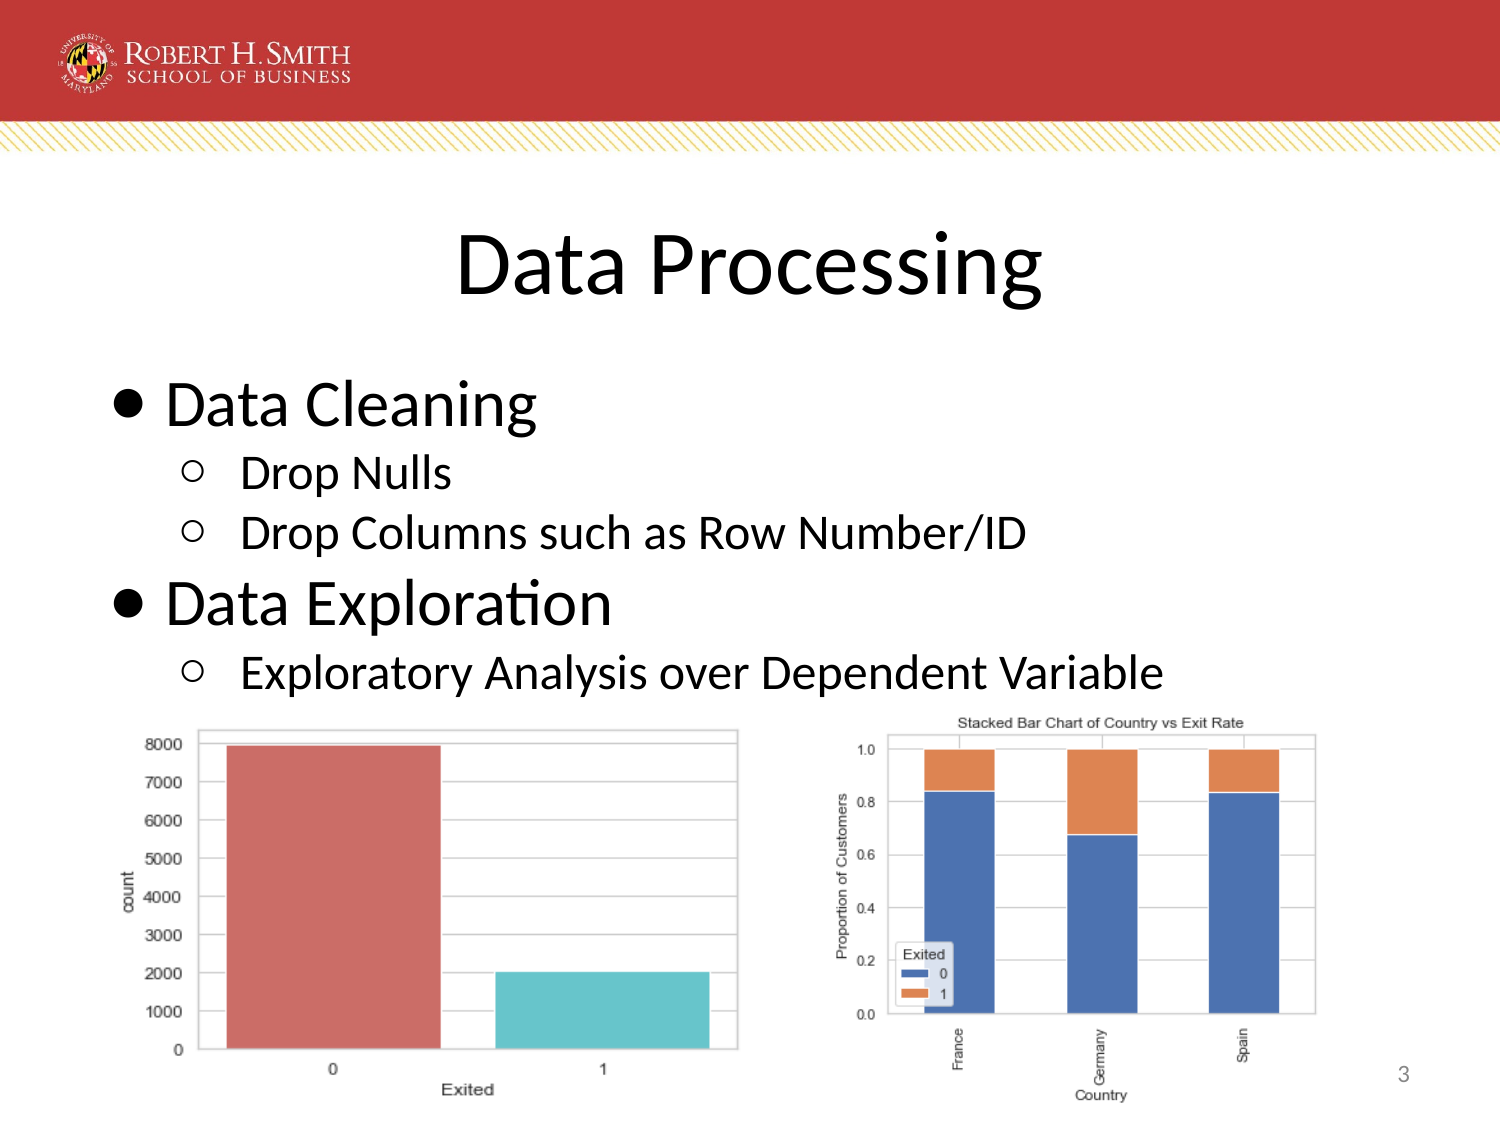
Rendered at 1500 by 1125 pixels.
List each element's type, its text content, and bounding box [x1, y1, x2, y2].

picture [116, 717, 751, 1101]
picture [824, 705, 1329, 1113]
list Data Cleaning Drop Nulls Drop Columns such as Row Number/ID Data Exploration Exploratory Analysis over Dependent Variable [75, 351, 1425, 719]
title Data Processing [75, 164, 1425, 351]
slide_number ‹#› [1332, 1042, 1425, 1103]
picture [0, 0, 1500, 164]
